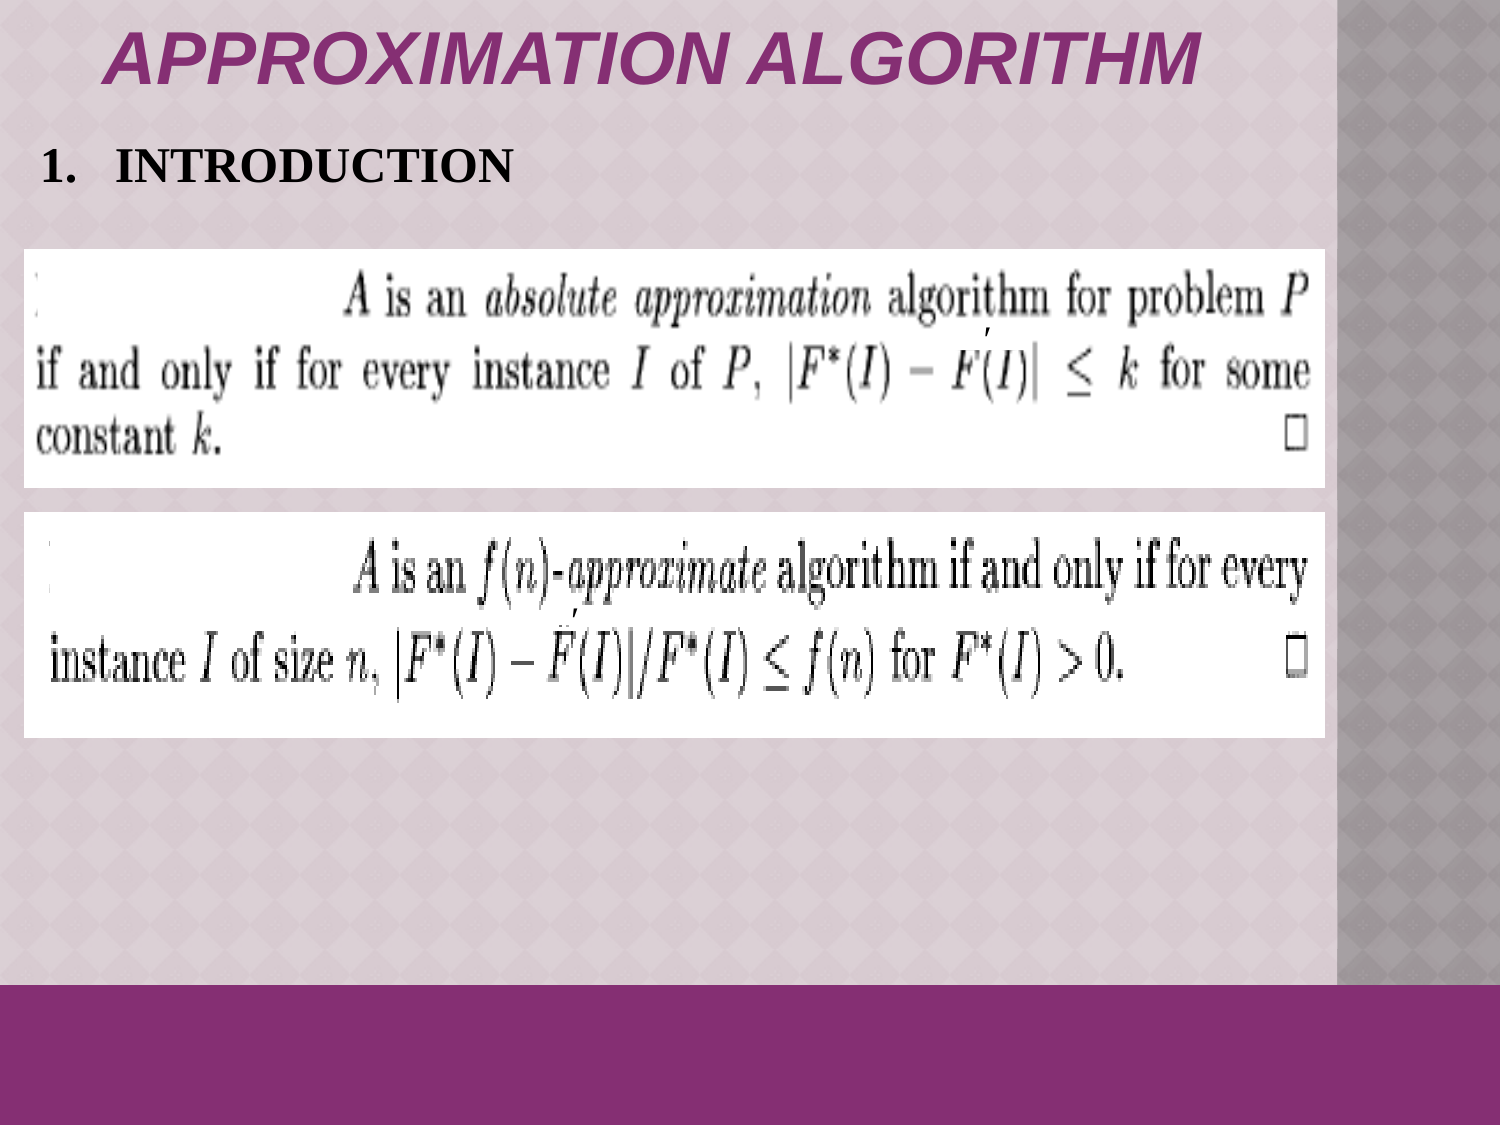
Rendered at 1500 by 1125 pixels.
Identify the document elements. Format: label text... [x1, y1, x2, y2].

text_box APPROXIMATION ALGORITHM [0, 0, 1325, 100]
picture [24, 249, 1326, 488]
text_box INTRODUCTION [24, 124, 1325, 249]
picture [24, 512, 1326, 738]
text_box [0, 985, 1500, 1125]
